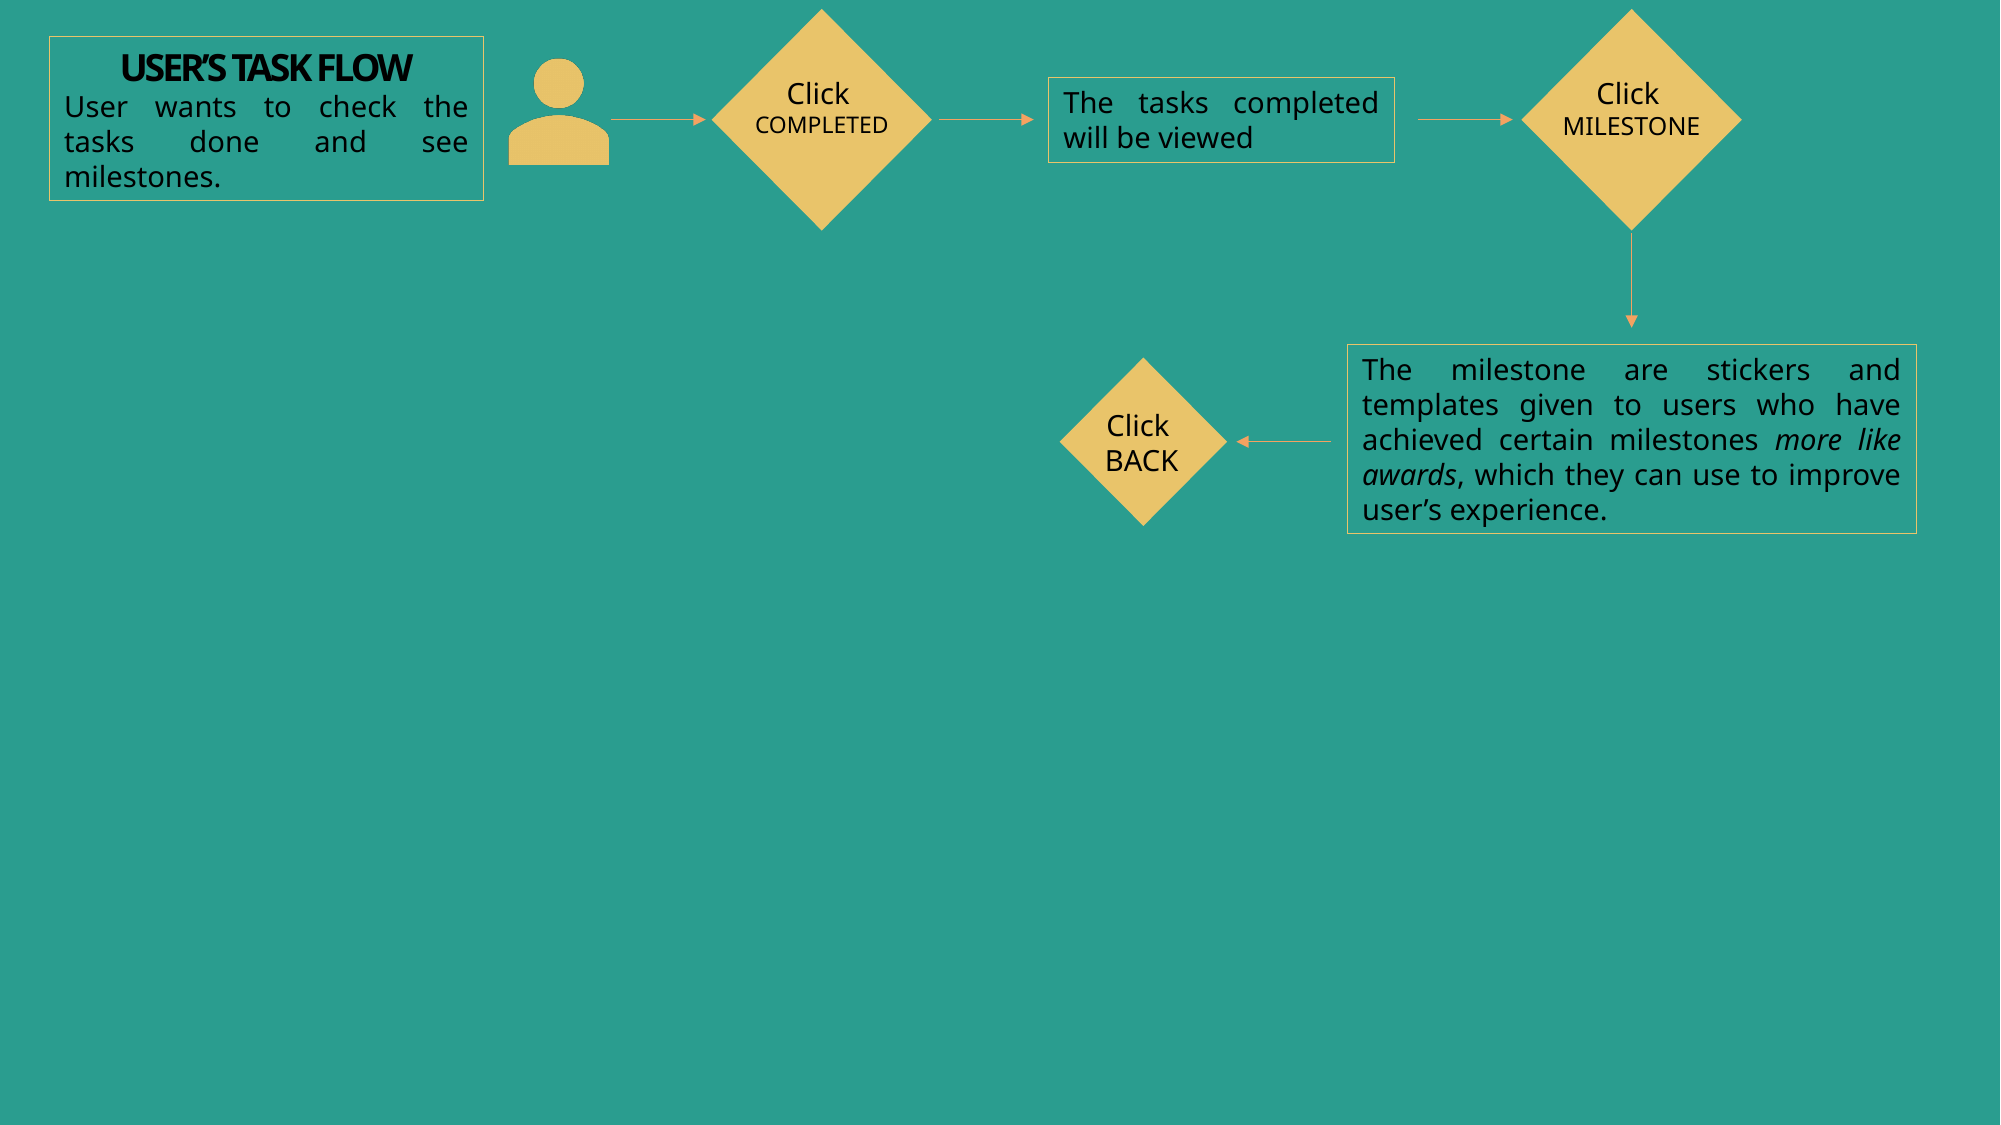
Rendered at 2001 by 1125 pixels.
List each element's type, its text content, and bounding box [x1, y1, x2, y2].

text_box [712, 10, 931, 230]
text_box USER’S TASK FLOW User wants to check the tasks done and see milestones. [49, 36, 484, 201]
text_box The milestone are stickers and templates given to users who have achieved certain milestones more like awards, which they can use to improve user’s experience. [1347, 344, 1917, 534]
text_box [1522, 10, 1741, 230]
text_box The tasks completed will be viewed [1048, 77, 1395, 163]
picture [483, 36, 634, 187]
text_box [1047, 359, 1237, 525]
